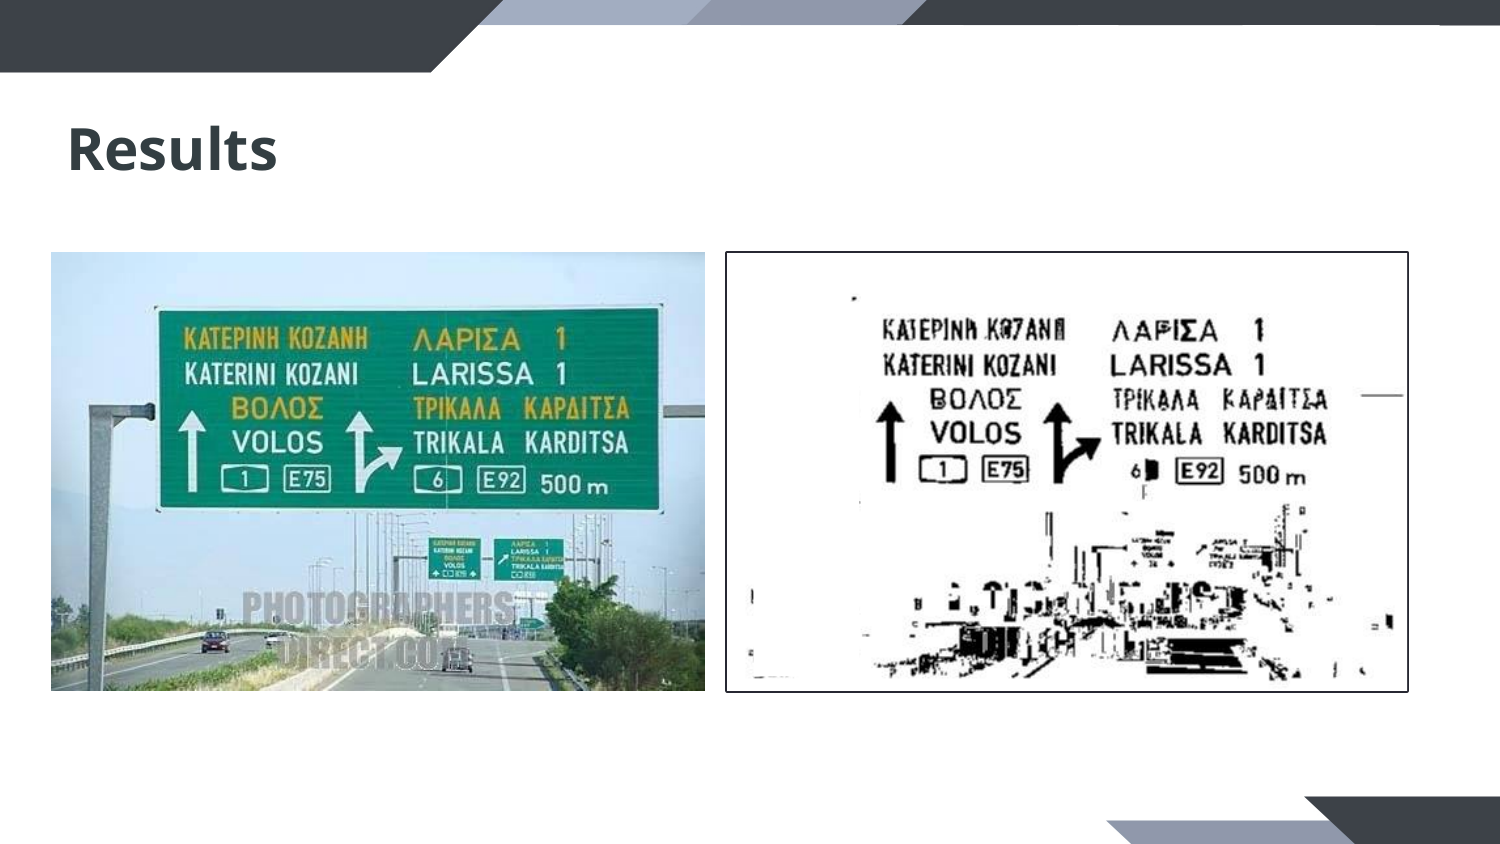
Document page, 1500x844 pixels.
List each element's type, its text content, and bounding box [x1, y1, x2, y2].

picture [0, 0, 1500, 844]
title Results [51, 97, 1449, 192]
